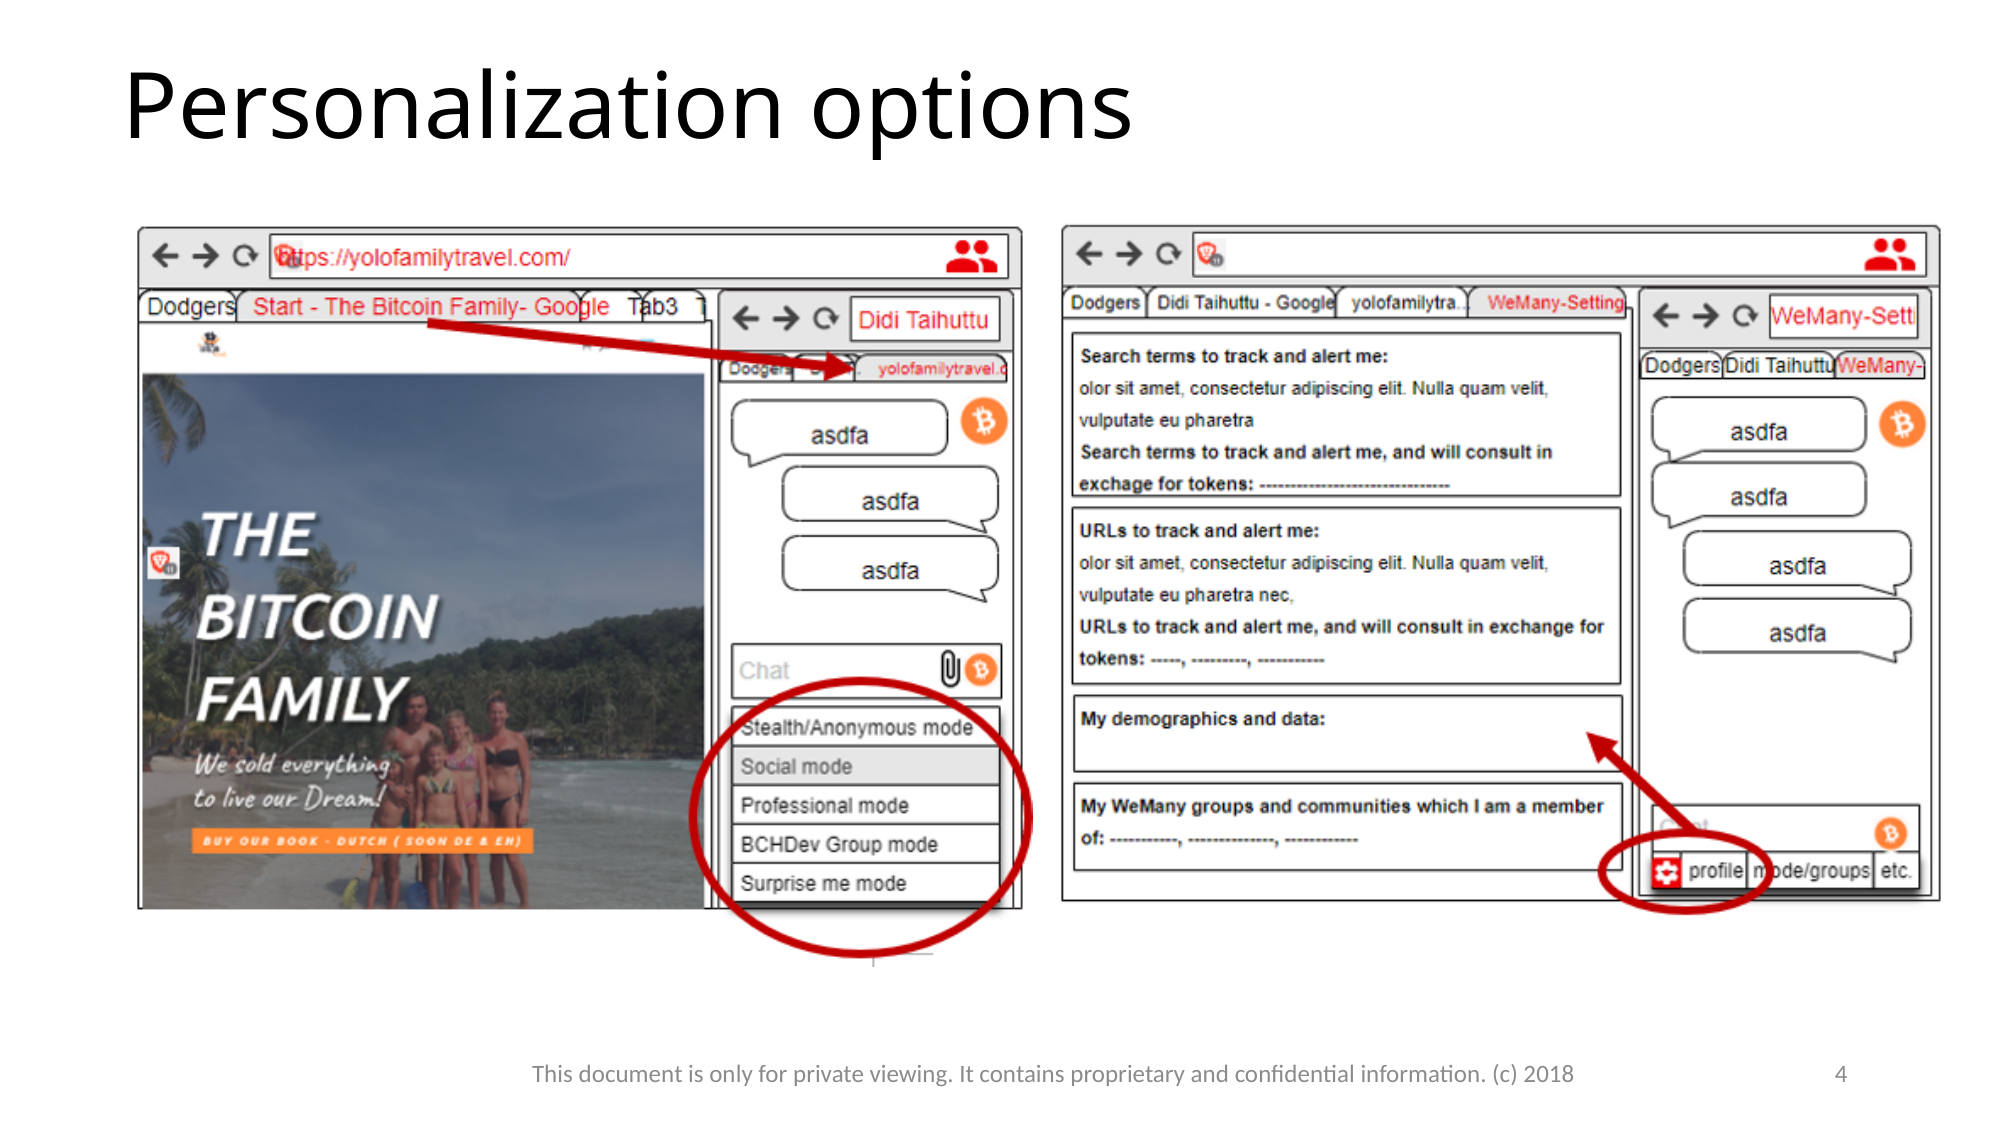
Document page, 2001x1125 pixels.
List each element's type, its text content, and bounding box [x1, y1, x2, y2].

footer This document is only for private viewing. It contains proprietary and confidential information. (c) 2018 [381, 1042, 1412, 1103]
picture [1055, 217, 1946, 923]
slide_number 4 [1412, 1042, 1863, 1103]
title Personalization options [108, 0, 1925, 218]
picture [131, 217, 1033, 967]
